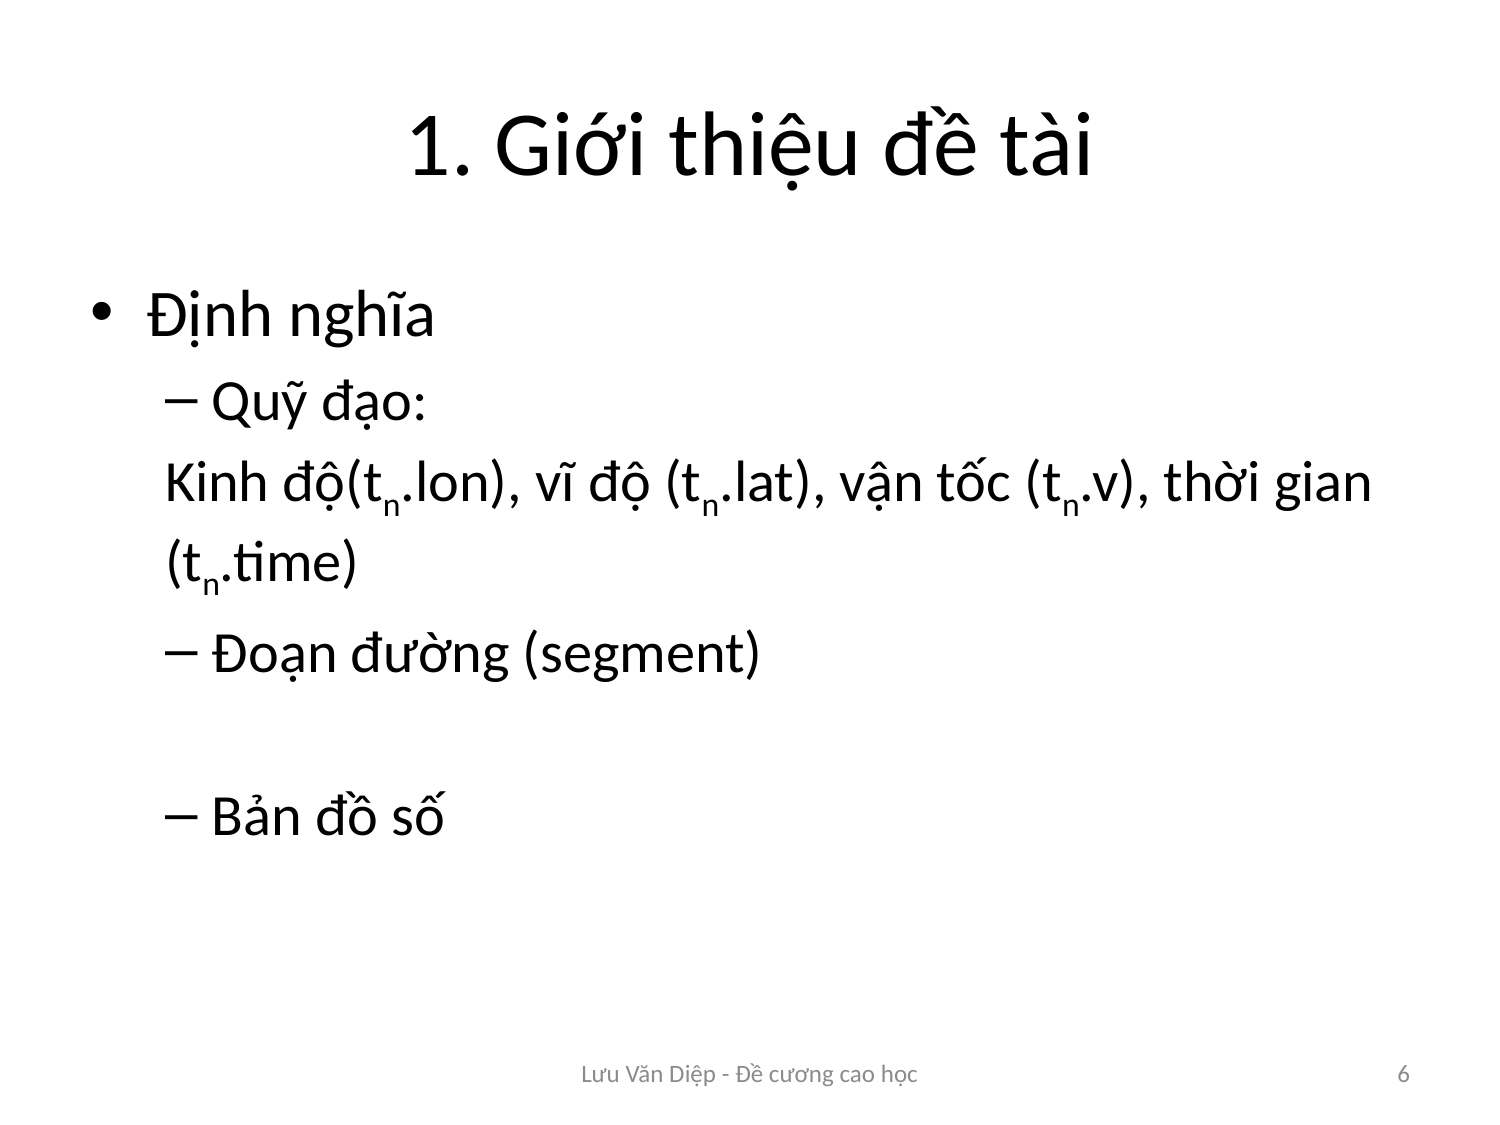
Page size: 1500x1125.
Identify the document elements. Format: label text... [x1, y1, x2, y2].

title 1. Giới thiệu đề tài [75, 45, 1425, 233]
slide_number 6 [1074, 1042, 1425, 1103]
footer Lưu Văn Diệp - Đề cương cao học [512, 1042, 988, 1103]
